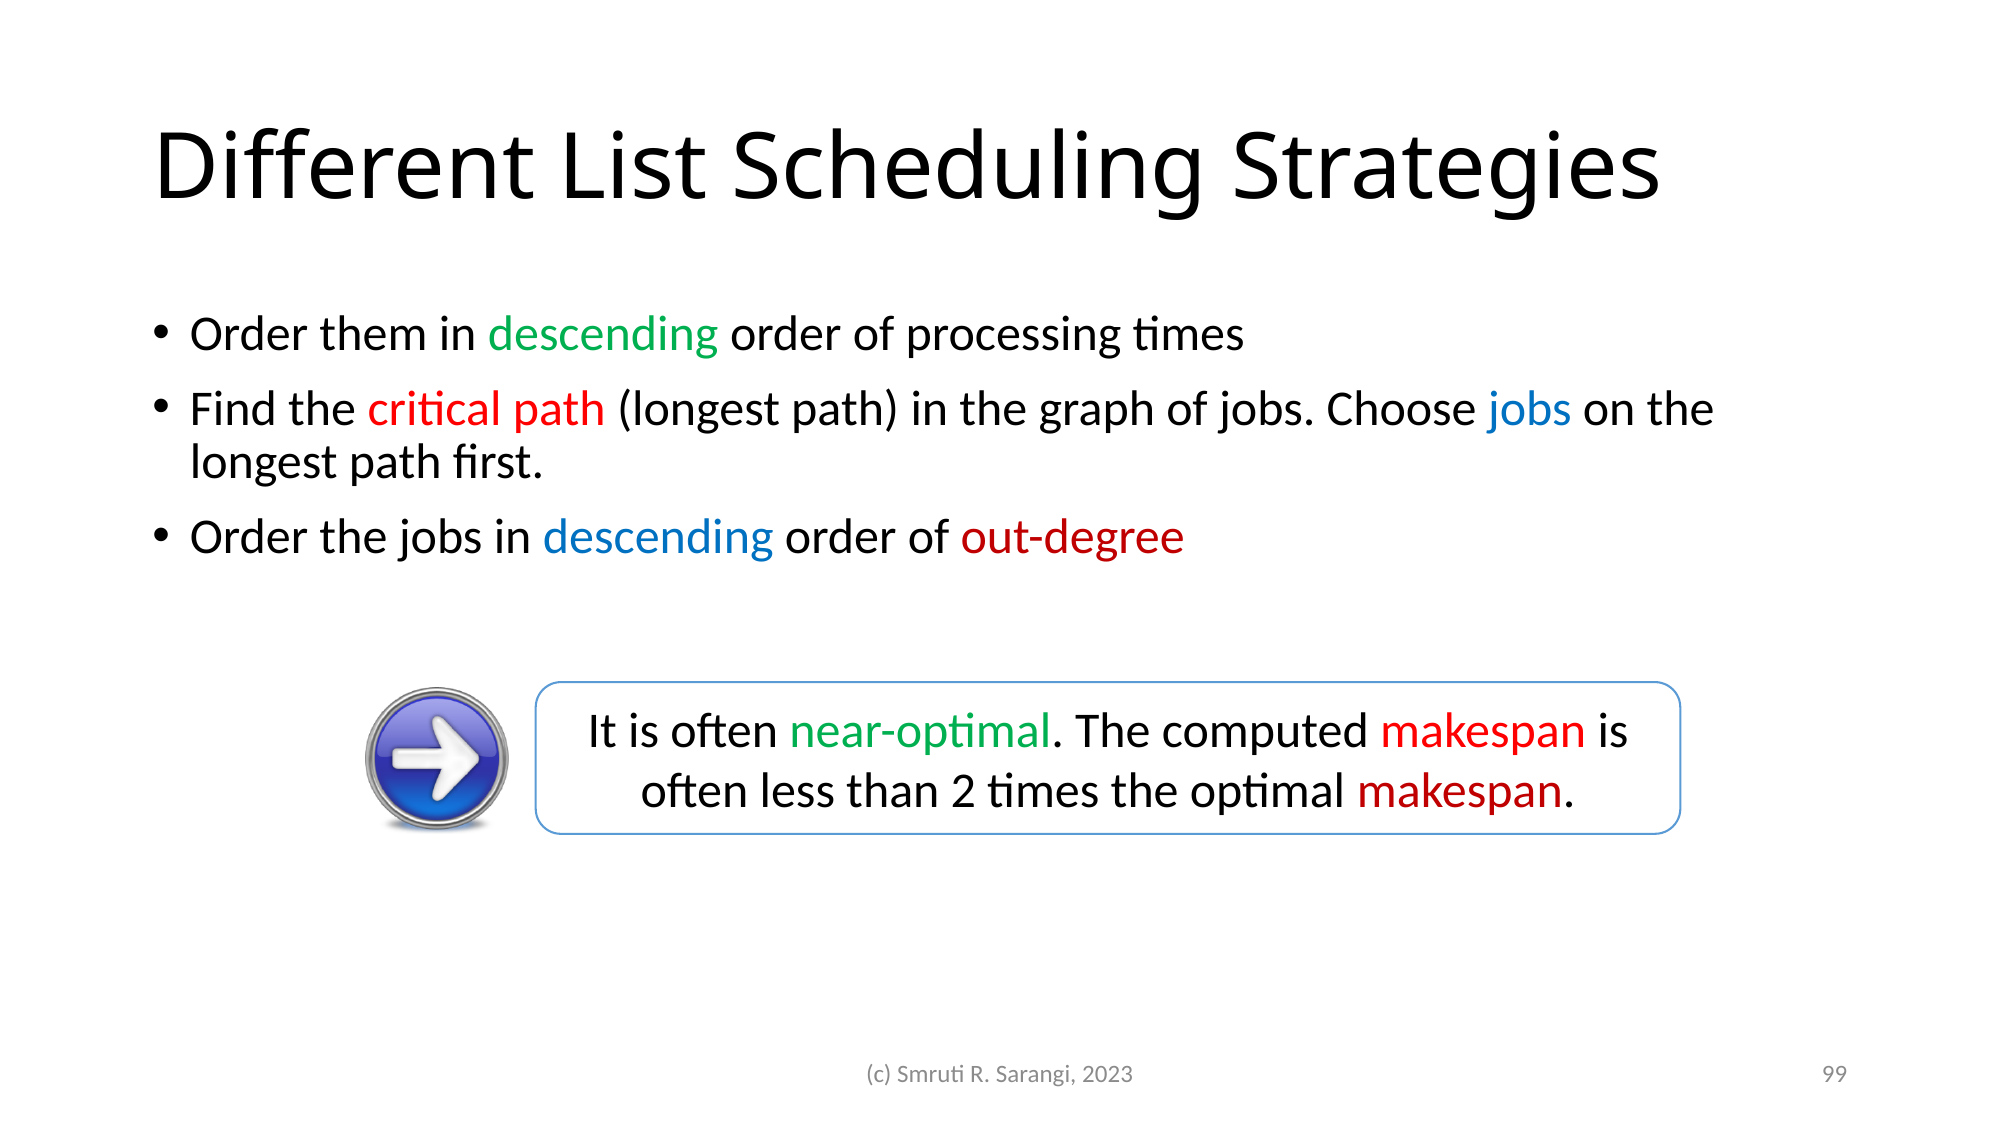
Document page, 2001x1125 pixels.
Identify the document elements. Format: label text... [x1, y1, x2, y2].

picture [360, 682, 513, 834]
text_box It is often near-optimal. The computed makespan is often less than 2 times the optimal makespan. [534, 681, 1682, 835]
title Different List Scheduling Strategies [137, 59, 1863, 278]
list Order them in descending order of processing times Find the critical path (longest path) in the graph of jobs. Choose jobs on the longest path first. Order the jobs in descending order of out-degree [137, 299, 1863, 593]
footer (c) Smruti R. Sarangi, 2023 [662, 1042, 1338, 1103]
slide_number 99 [1412, 1042, 1863, 1103]
